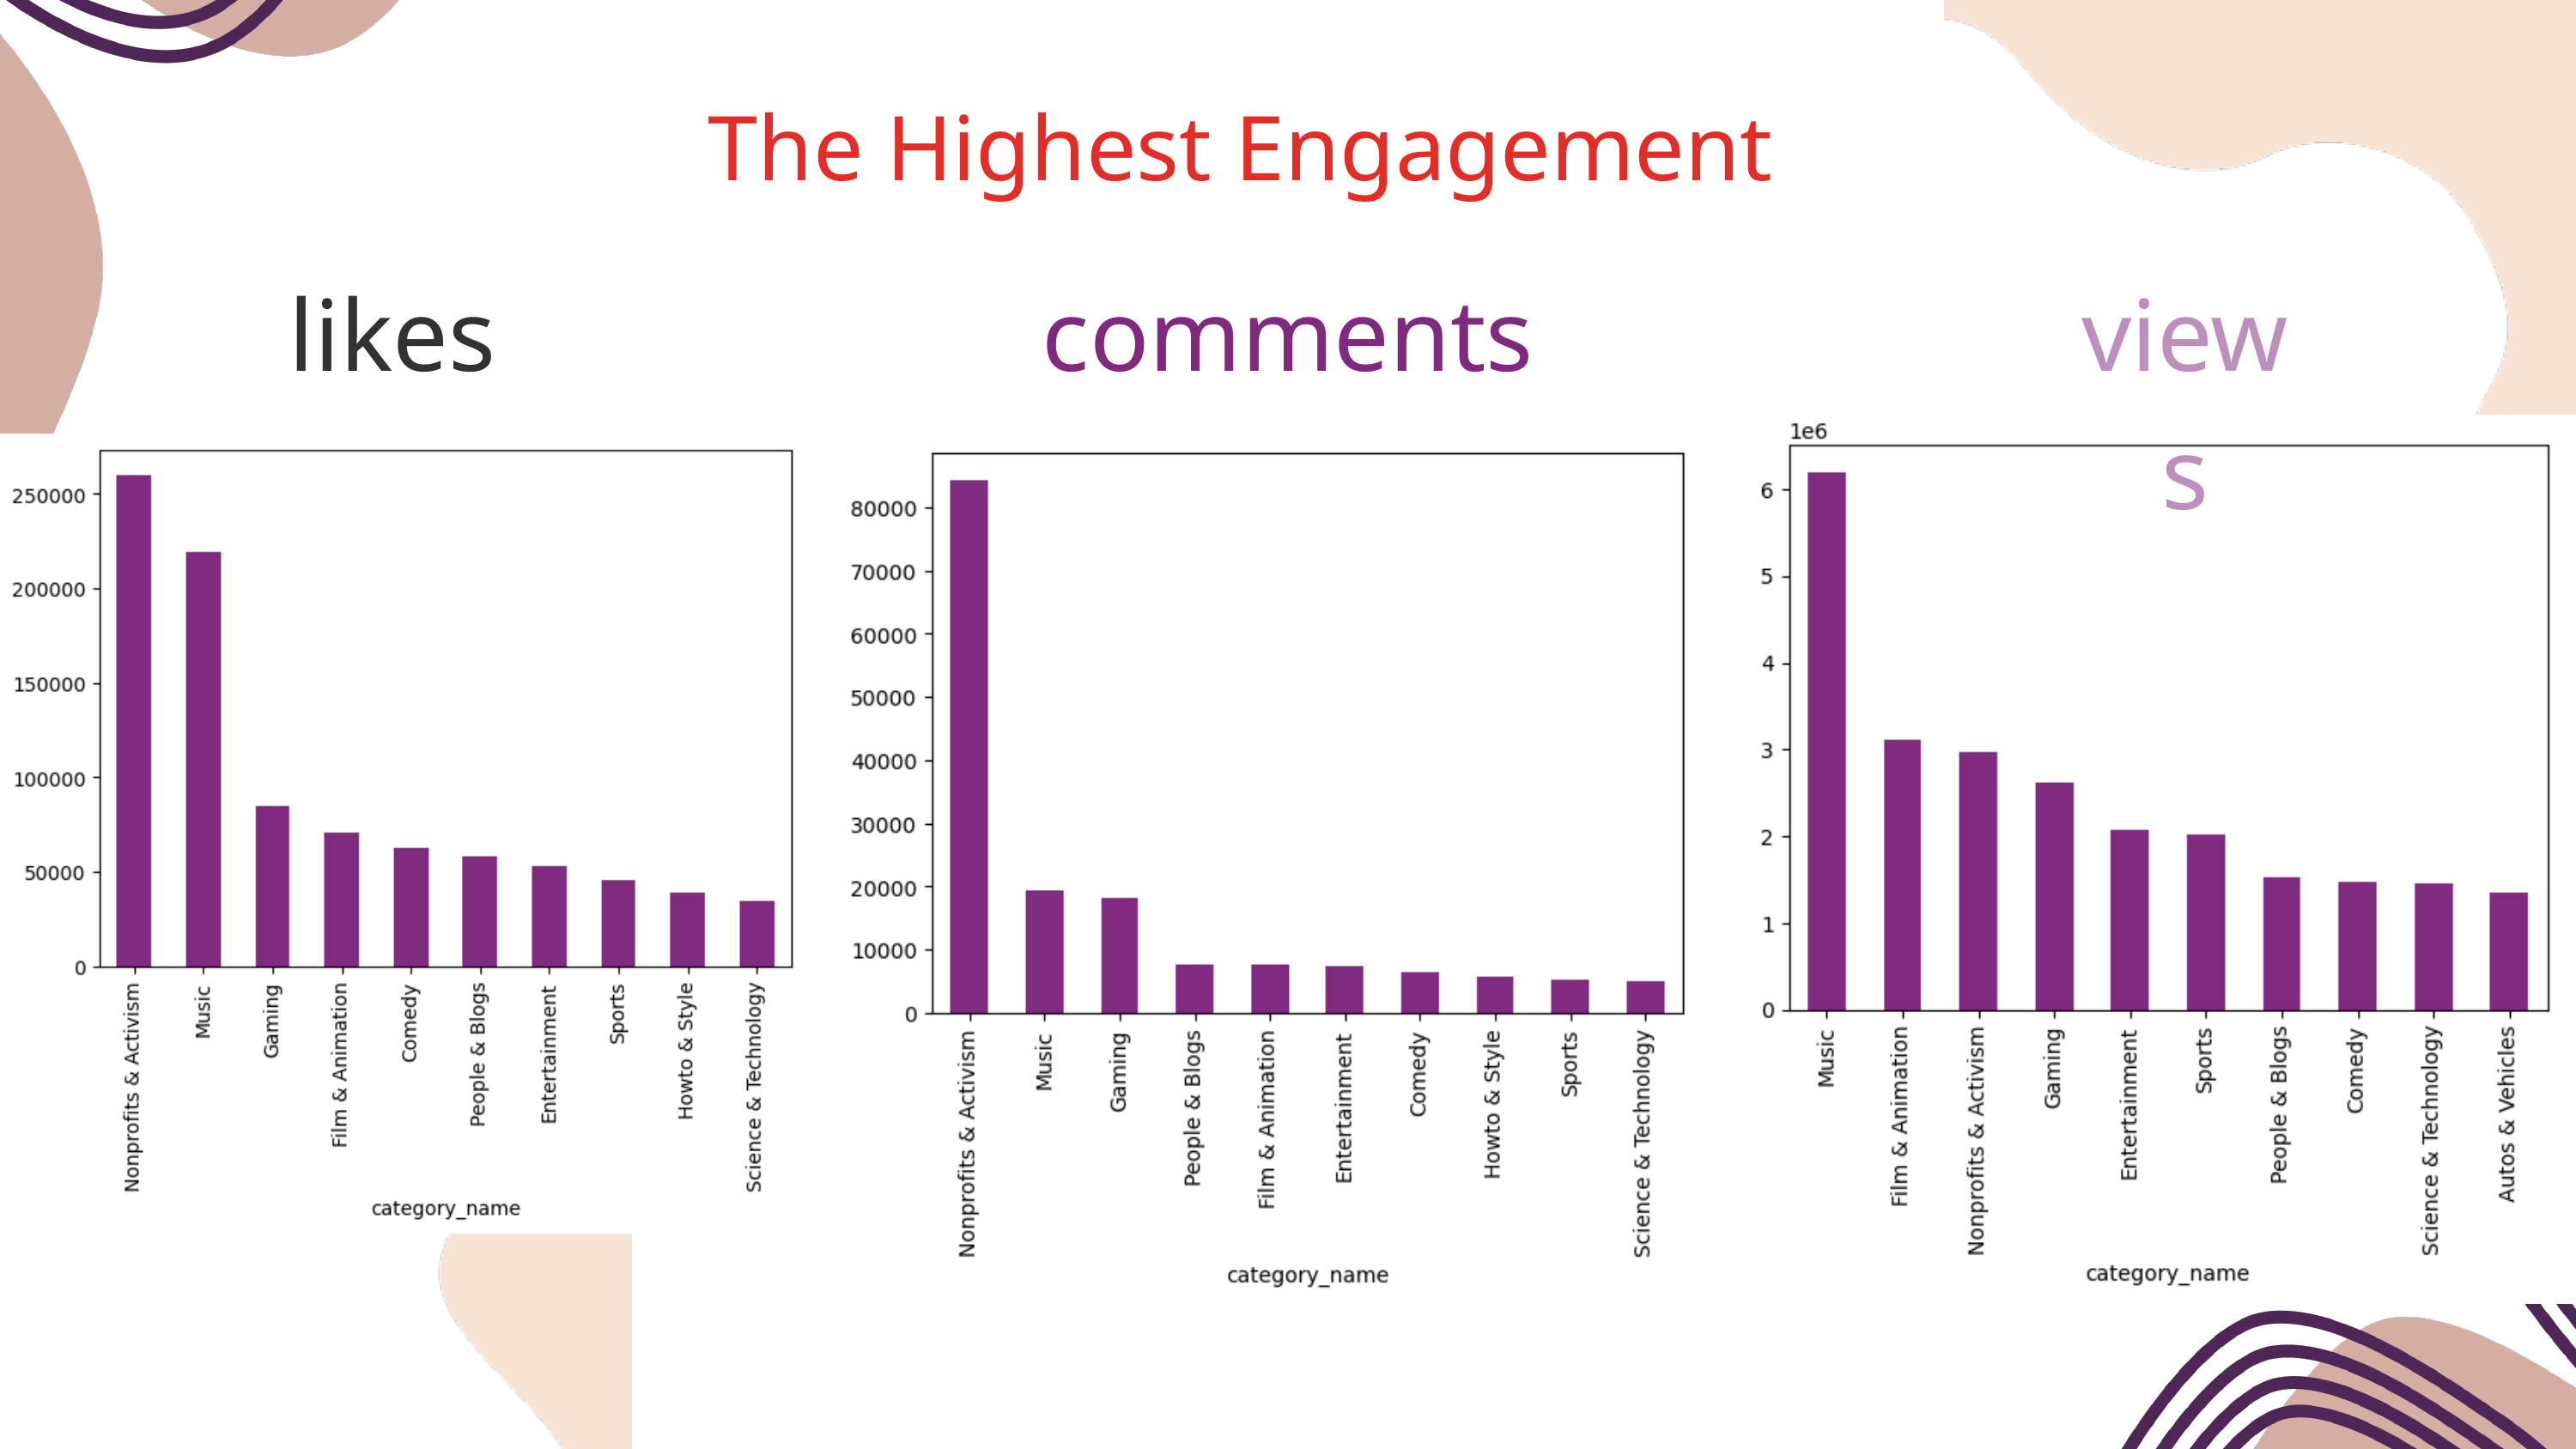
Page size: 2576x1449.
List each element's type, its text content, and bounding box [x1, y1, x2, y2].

text_box [1728, 415, 2576, 1304]
text_box [2442, 1304, 2576, 1449]
text_box [0, 0, 114, 433]
text_box likes [170, 252, 641, 391]
text_box views [2058, 252, 2312, 530]
text_box [114, 0, 564, 145]
text_box [2012, 1304, 2442, 1449]
text_box [1943, 0, 2576, 415]
text_box comments [1042, 252, 1534, 391]
text_box [0, 1234, 633, 1449]
text_box [822, 433, 1728, 1304]
text_box The Highest Engagement [319, 63, 2185, 199]
text_box [0, 433, 822, 1234]
